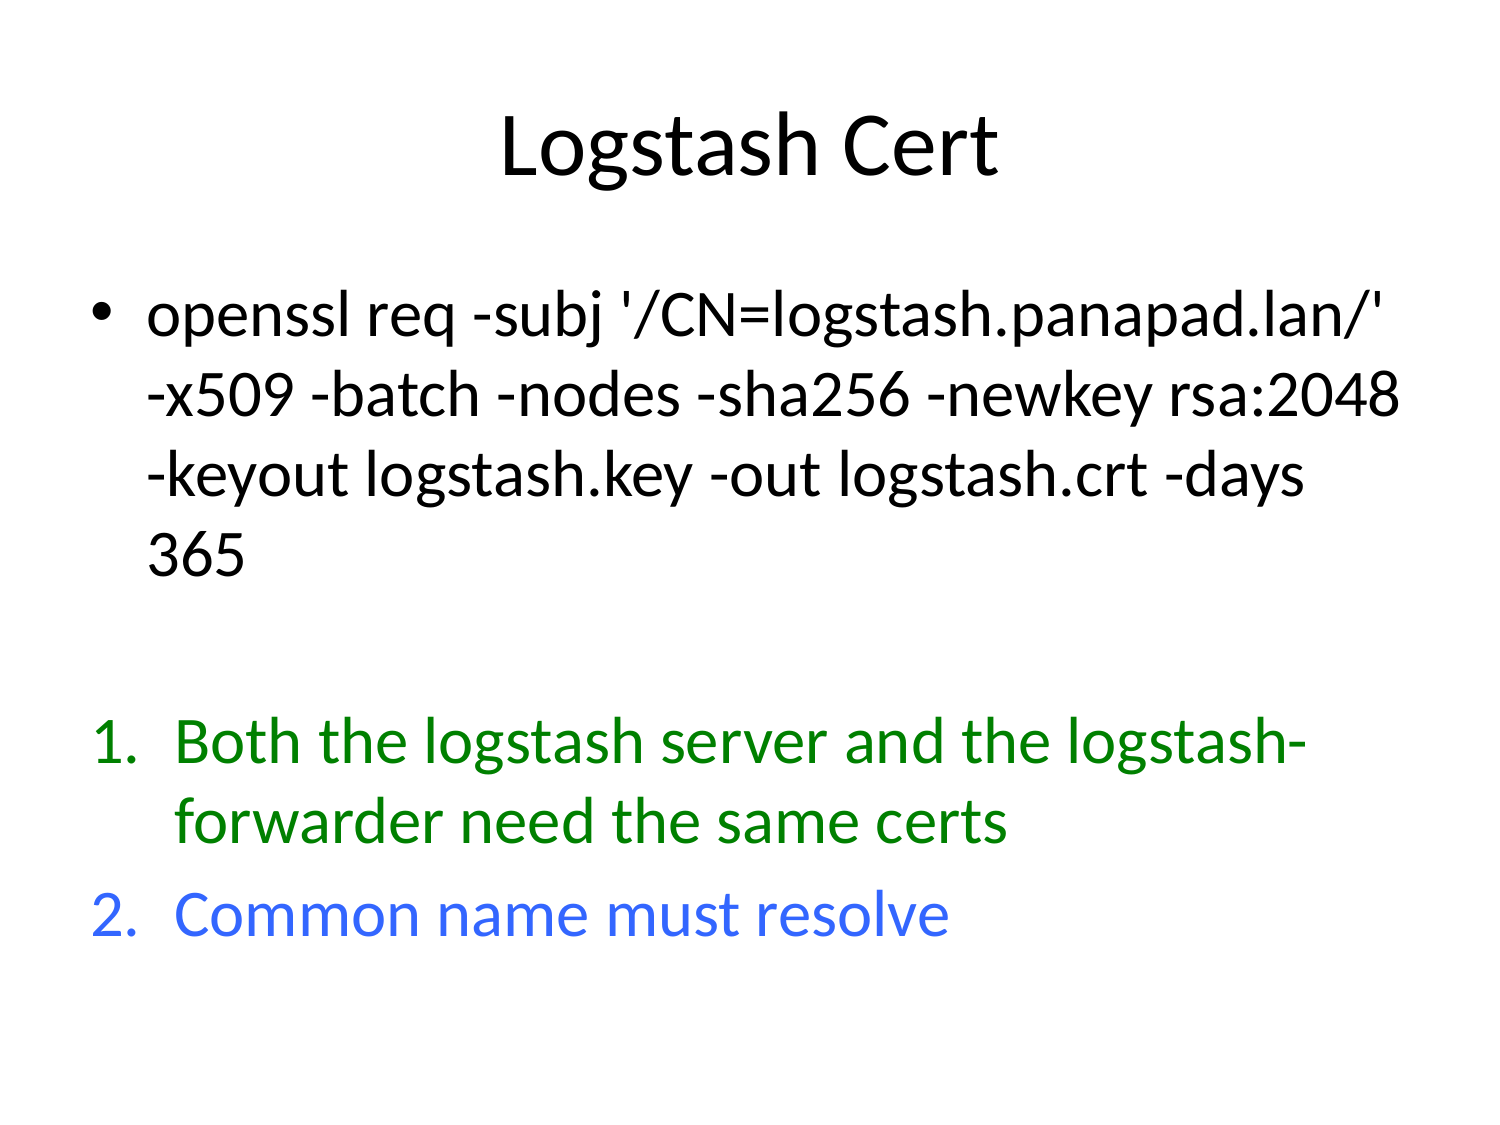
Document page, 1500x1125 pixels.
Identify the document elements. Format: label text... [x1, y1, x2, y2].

title Logstash Cert [75, 45, 1425, 233]
list openssl req -subj '/CN=logstash.panapad.lan/' -x509 -batch -nodes -sha256 -newkey rsa:2048 -keyout logstash.key -out logstash.crt -days 365 Both the logstash server and the logstash-forwarder need the same certs Common name must resolve [75, 262, 1425, 1005]
